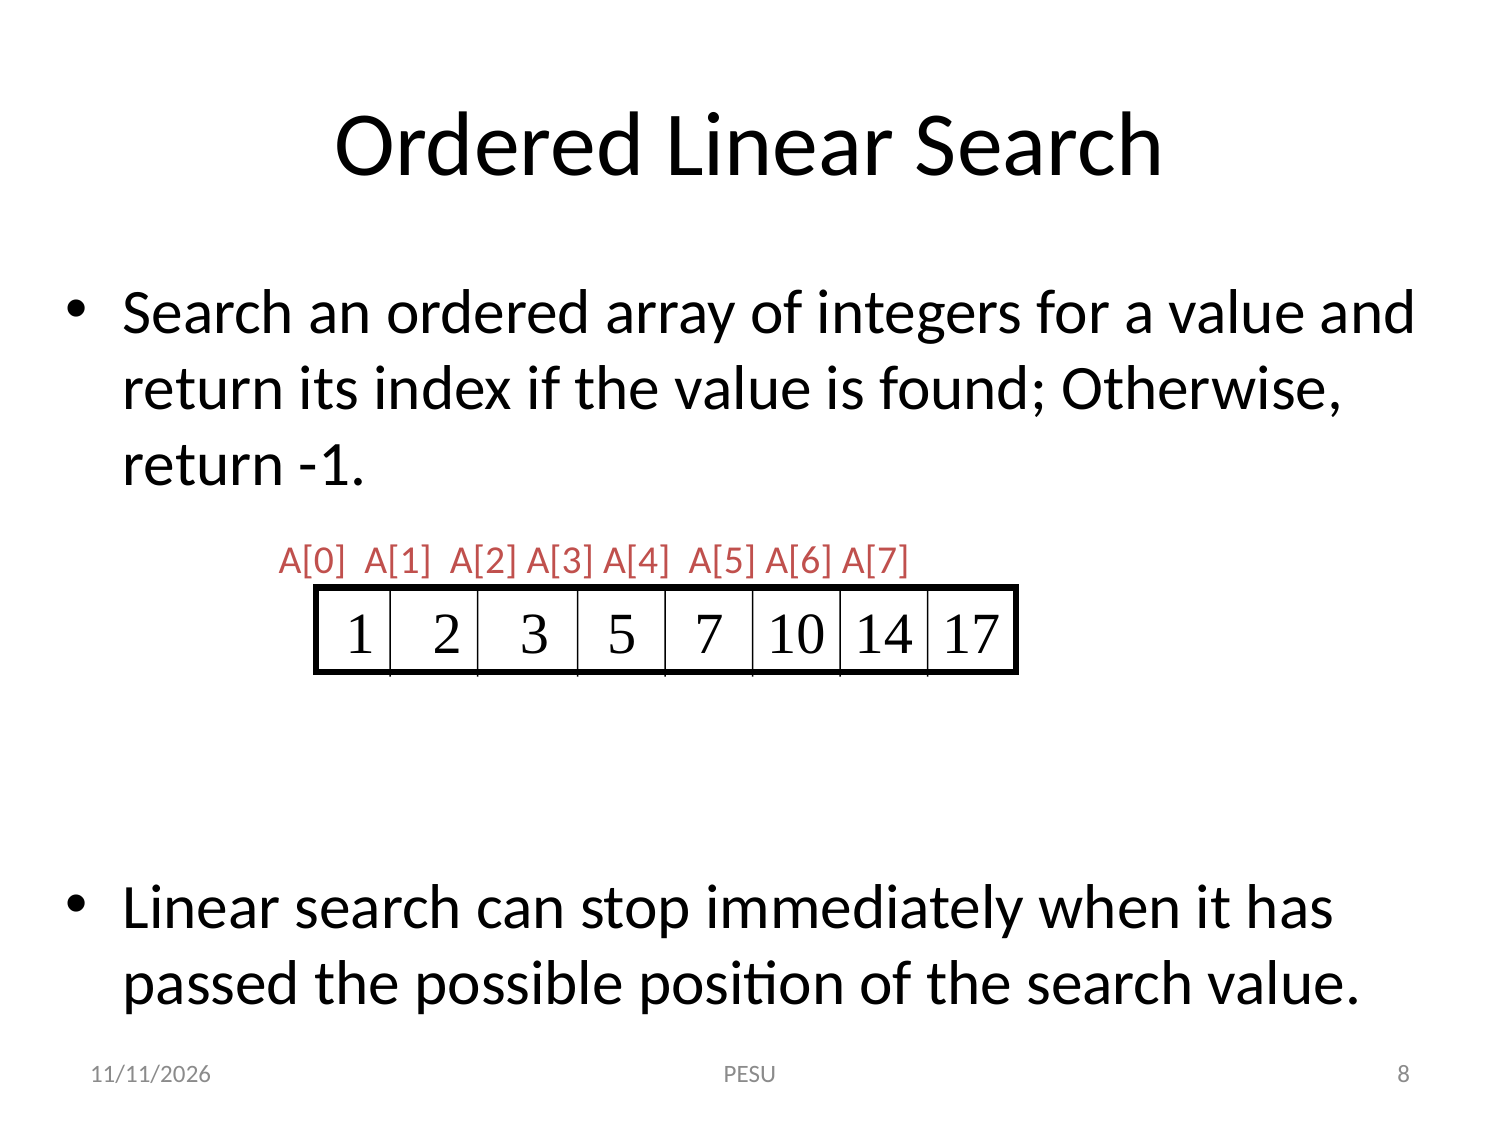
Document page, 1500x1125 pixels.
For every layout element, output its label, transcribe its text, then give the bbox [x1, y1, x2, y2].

footer PESU [512, 1042, 988, 1103]
title Ordered Linear Search [75, 45, 1425, 233]
slide_number 8 [1074, 1042, 1425, 1103]
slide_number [75, 1042, 425, 1103]
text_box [312, 587, 1021, 680]
list Search an ordered array of integers for a value and return its index if the value is found; Otherwise, return -1. A[0] A[1] A[2] A[3] A[4] A[5] A[6] A[7] Linear search can stop immediately when it has passed the possible position of the search value. [50, 262, 1438, 1038]
